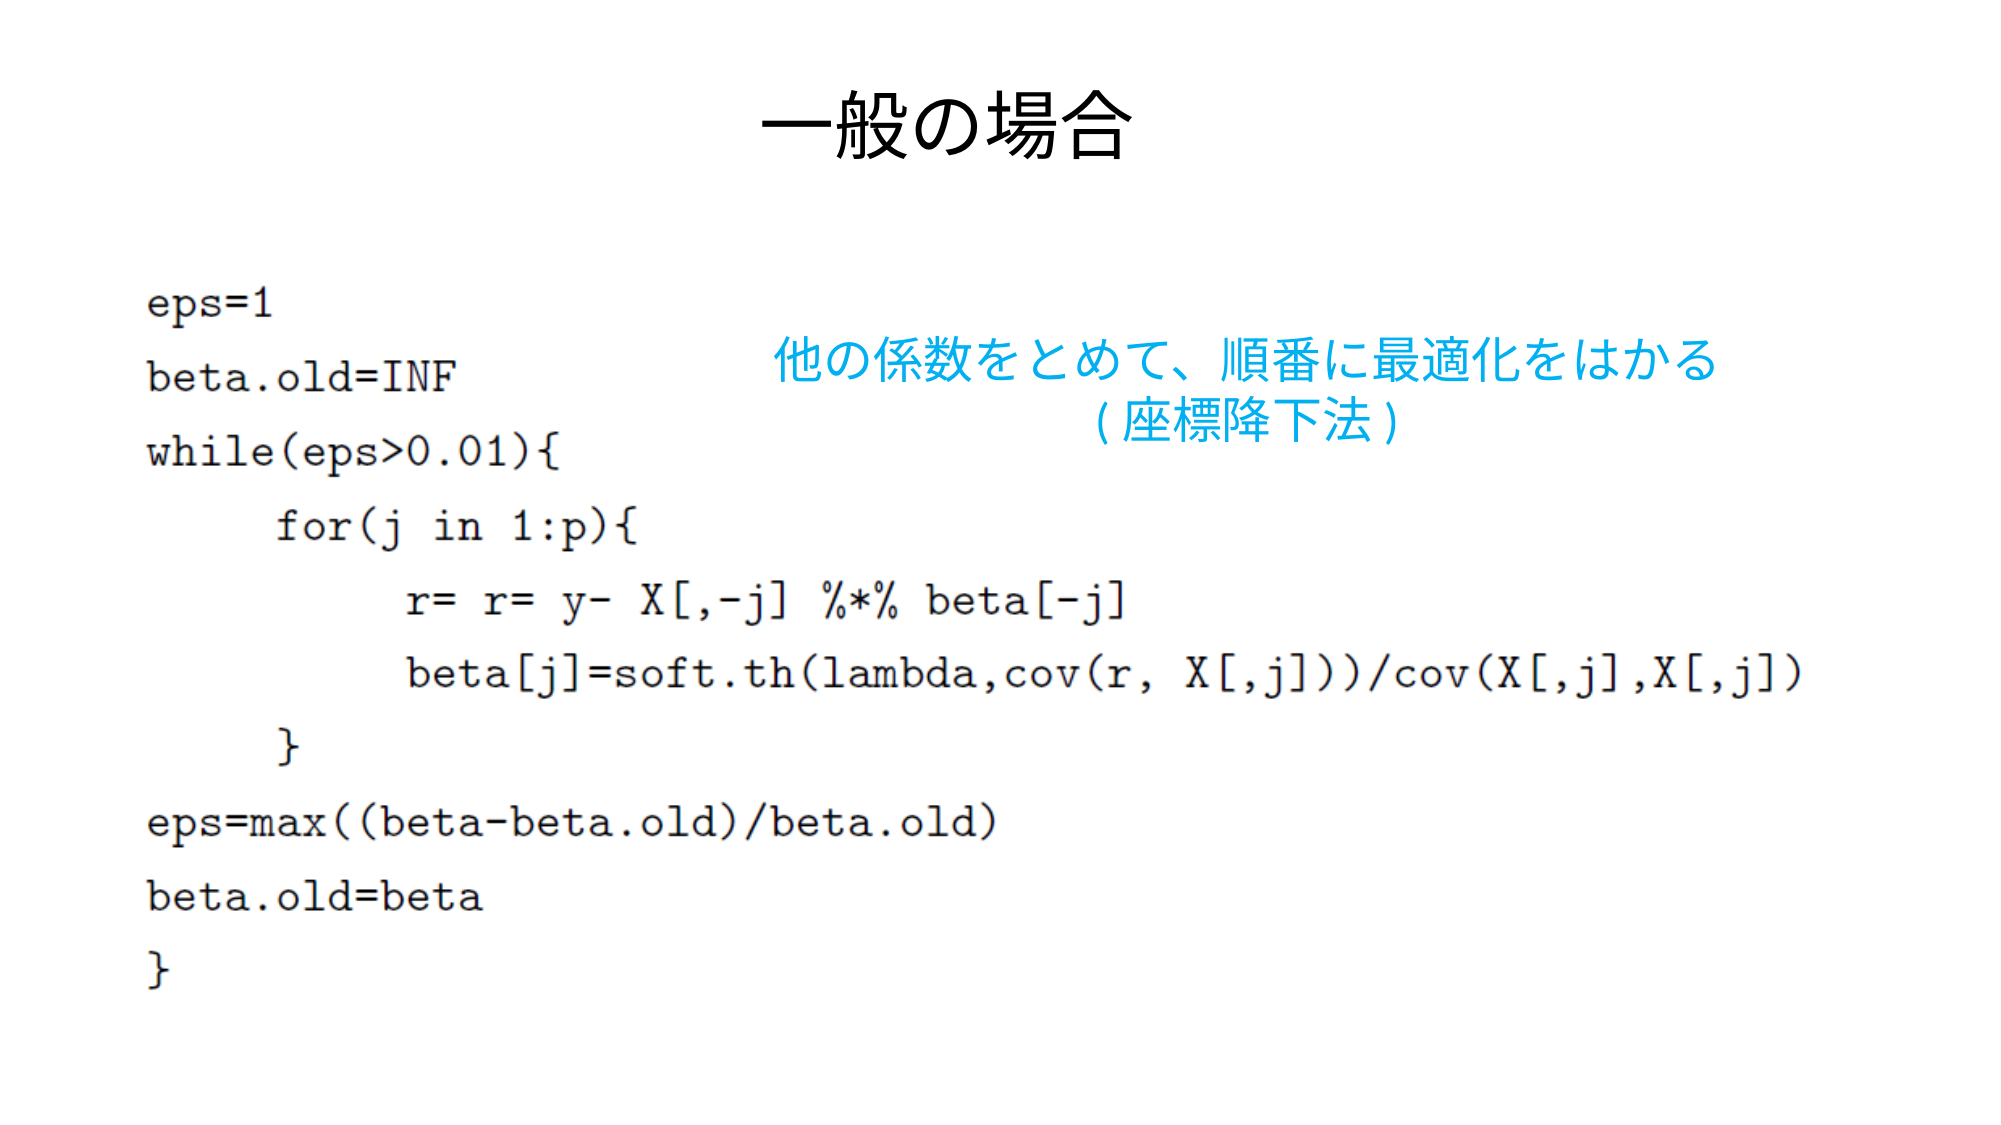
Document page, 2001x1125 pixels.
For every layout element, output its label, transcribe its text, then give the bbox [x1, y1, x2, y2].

title 一般の場合 [744, 53, 1201, 205]
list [126, 275, 1819, 1003]
